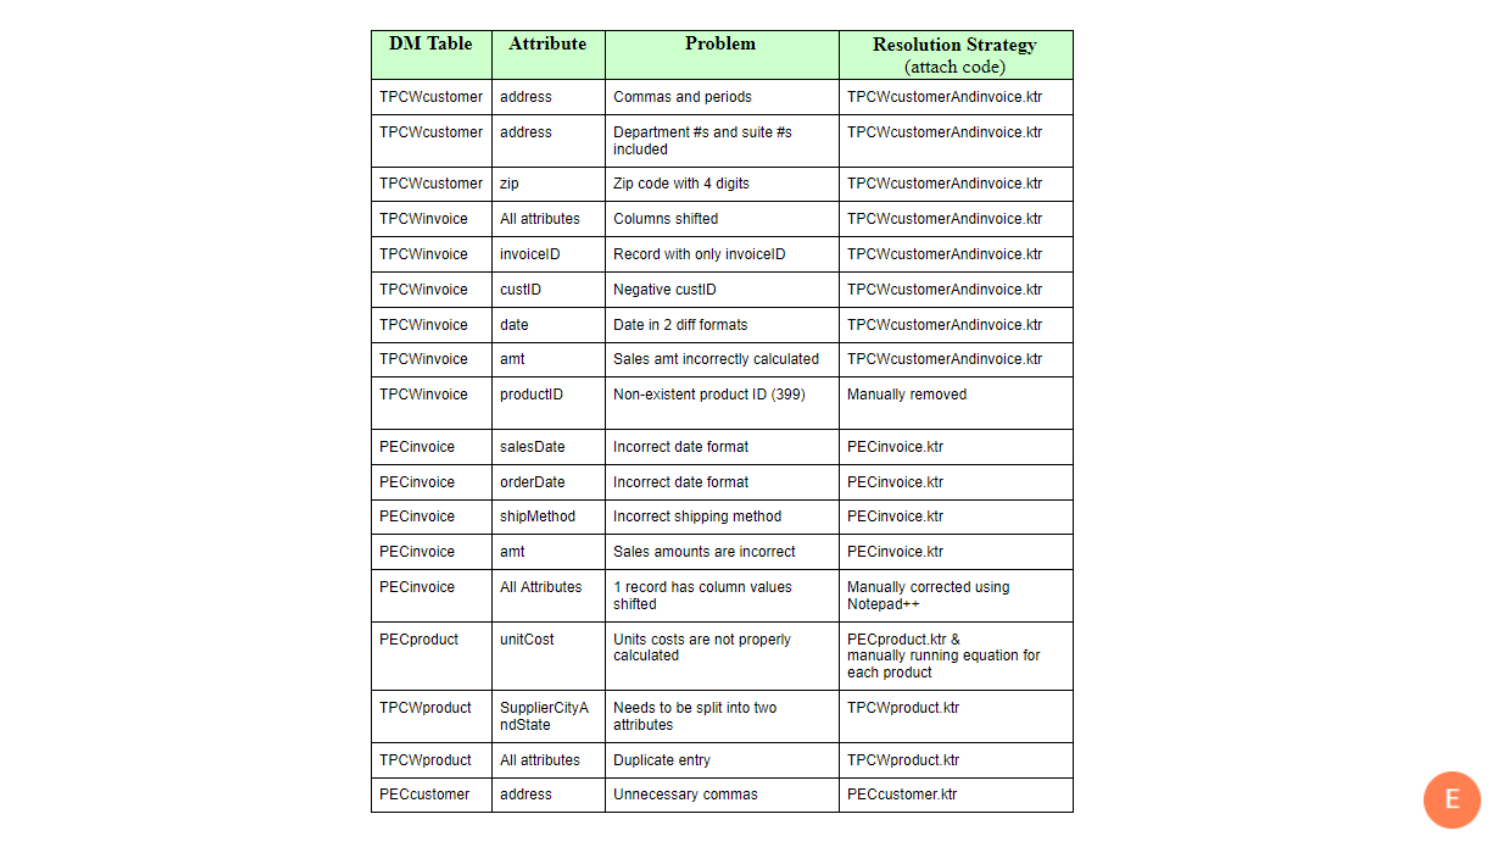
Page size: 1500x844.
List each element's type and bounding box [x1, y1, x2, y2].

picture [365, 24, 1080, 819]
picture [1416, 767, 1494, 837]
